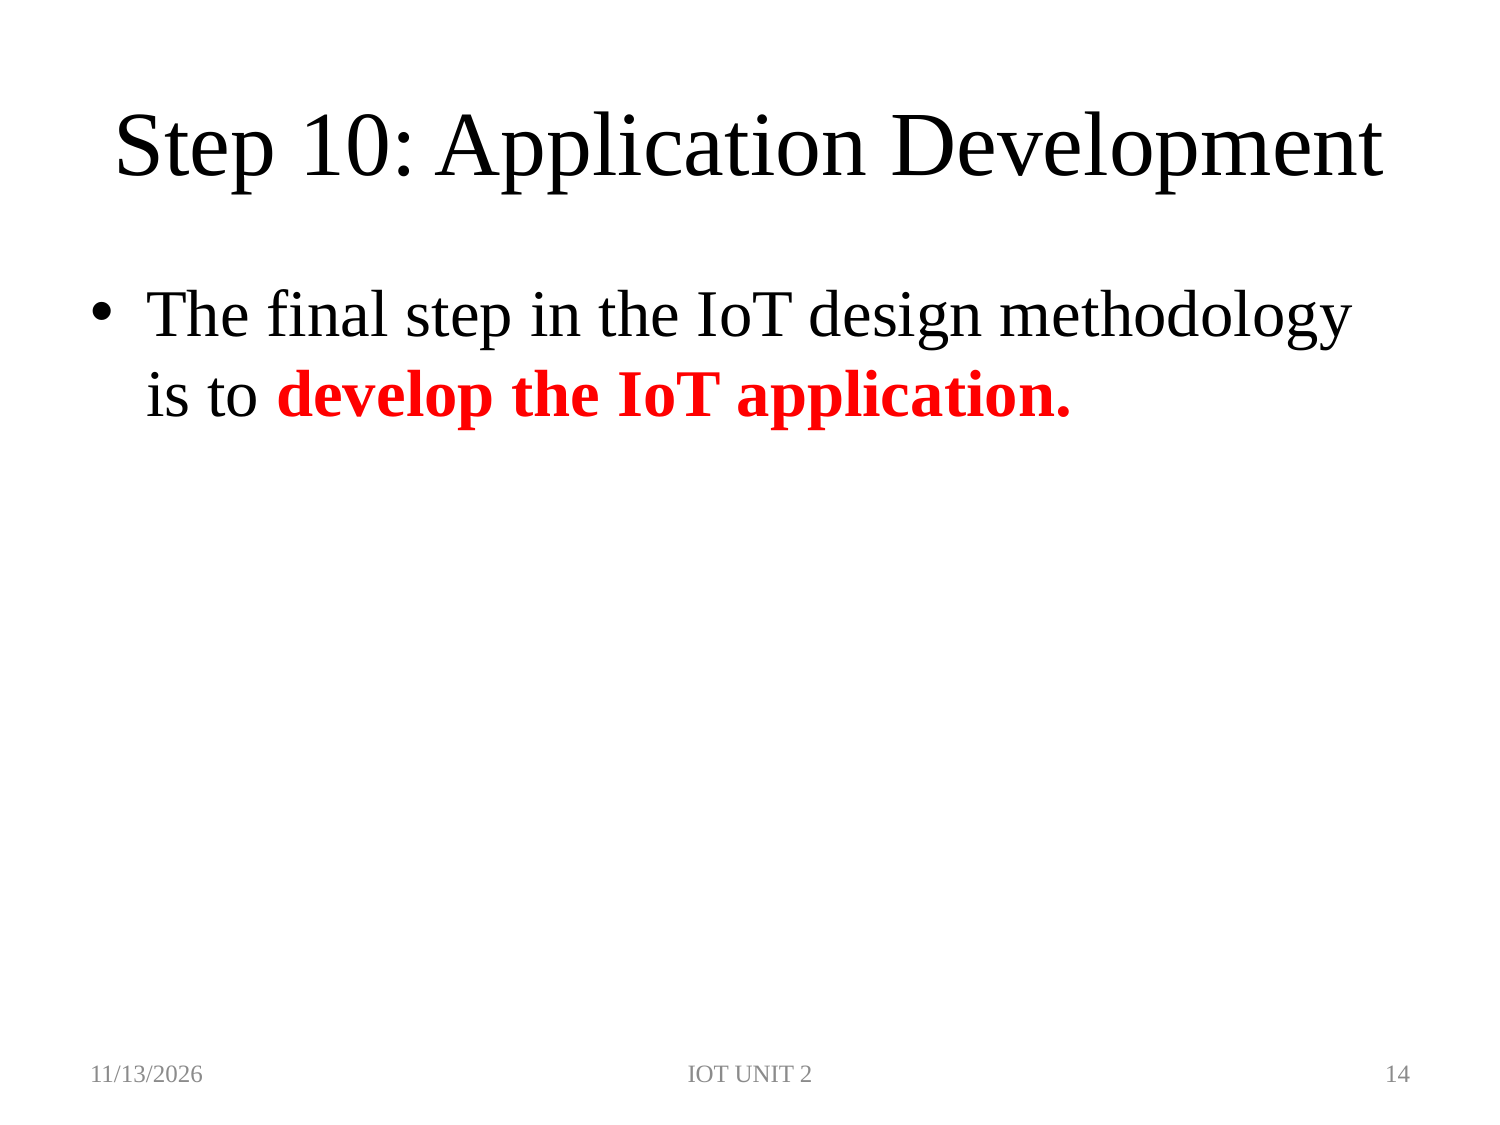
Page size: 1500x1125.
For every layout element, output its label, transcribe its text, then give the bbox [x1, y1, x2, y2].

list The final step in the IoT design methodology is to develop the IoT application. [75, 262, 1425, 1005]
slide_number 14 [1074, 1042, 1425, 1103]
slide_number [75, 1042, 425, 1103]
footer IOT UNIT 2 [512, 1042, 988, 1103]
title Step 10: Application Development [75, 45, 1425, 233]
